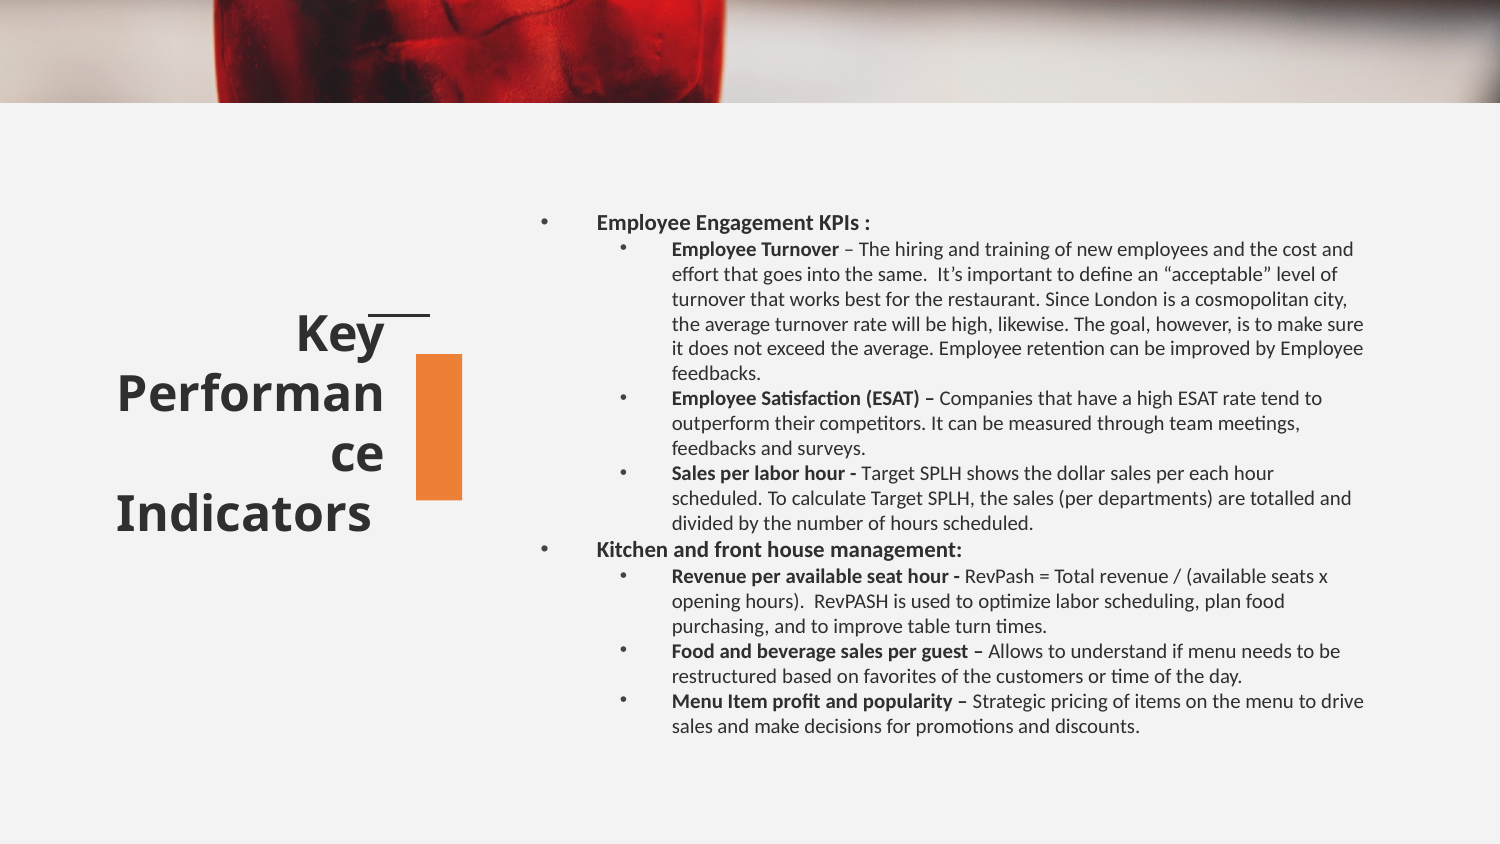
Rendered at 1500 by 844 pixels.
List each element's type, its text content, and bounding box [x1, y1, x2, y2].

subtitle Employee Engagement KPIs : Employee Turnover – The hiring and training of new employees and the cost and effort that goes into the same. It’s important to define an “acceptable” level of turnover that works best for the restaurant. Since London is a cosmopolitan city, the average turnover rate will be high, likewise. The goal, however, is to make sure it does not exceed the average. Employee retention can be improved by Employee feedbacks. Employee Satisfaction (ESAT) – Companies that have a high ESAT rate tend to outperform their competitors. It can be measured through team meetings, feedbacks and surveys. Sales per labor hour - Target SPLH shows the dollar sales per each hour scheduled. To calculate Target SPLH, the sales (per departments) are totalled and divided by the number of hours scheduled. Kitchen and front house management: Revenue per available seat hour - RevPash = Total revenue / (available seats x opening hours). RevPASH is used to optimize labor scheduling, plan food purchasing, and to improve table turn times. Food and beverage sales per guest – Allows to understand if menu needs to be restructured based on favorites of the customers or time of the day. Menu Item profit and popularity – Strategic pricing of items on the menu to drive sales and make decisions for promotions and discounts. [506, 152, 1382, 820]
picture [0, 0, 1500, 103]
title Key Performance Indicators [84, 323, 401, 521]
